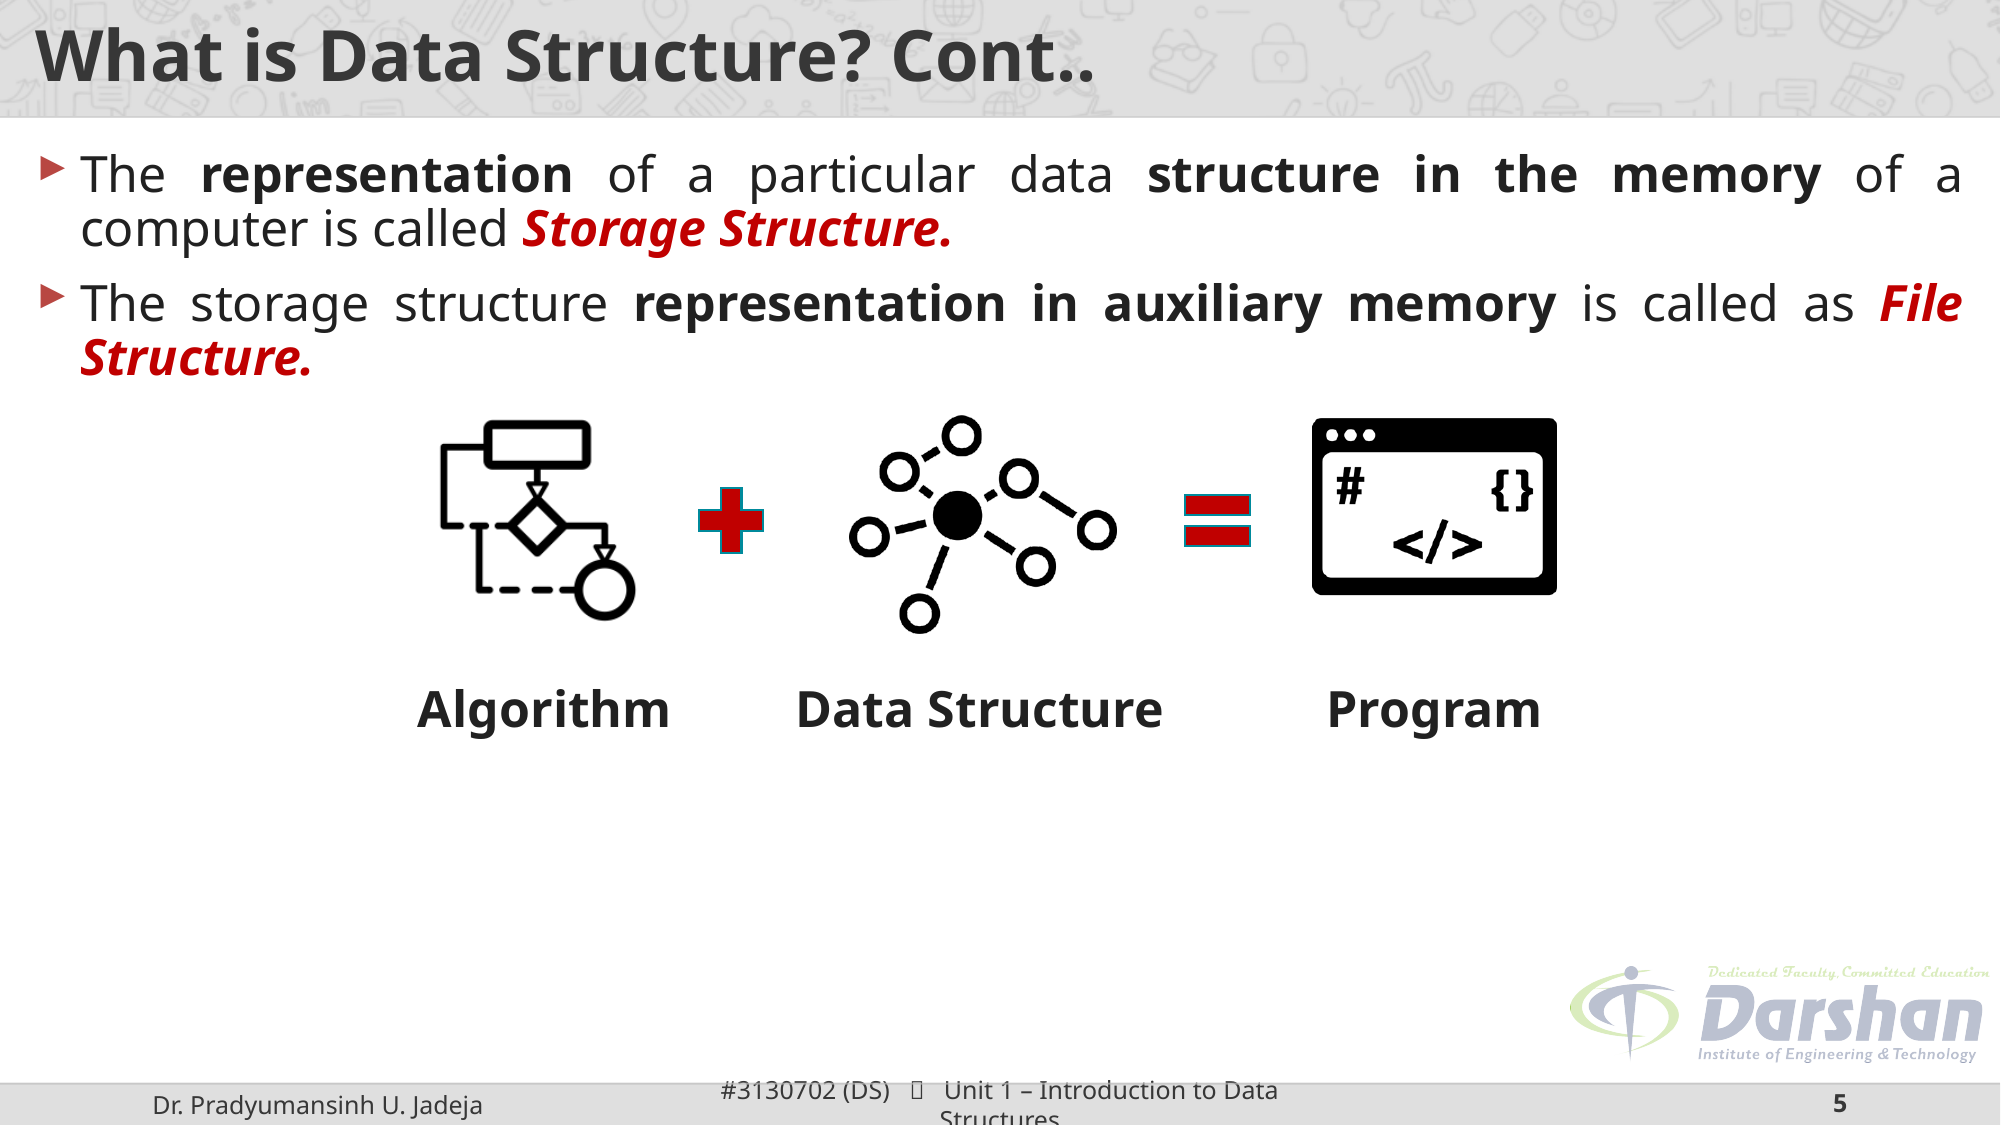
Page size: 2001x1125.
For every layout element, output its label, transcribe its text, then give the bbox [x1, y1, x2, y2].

title What is Data Structure? Cont.. [0, 0, 2000, 117]
text_box [1184, 525, 1251, 547]
list The representation of a particular data structure in the memory of a computer is called Storage Structure. The storage structure representation in auxiliary memory is called as File Structure. [21, 141, 1979, 1059]
text_box [698, 487, 764, 554]
text_box [1184, 494, 1251, 516]
text_box Program [1311, 669, 1558, 745]
picture [849, 415, 1117, 634]
picture [424, 407, 650, 633]
picture [1312, 415, 1557, 596]
text_box Algorithm [403, 669, 687, 745]
text_box Data Structure [780, 669, 1179, 745]
